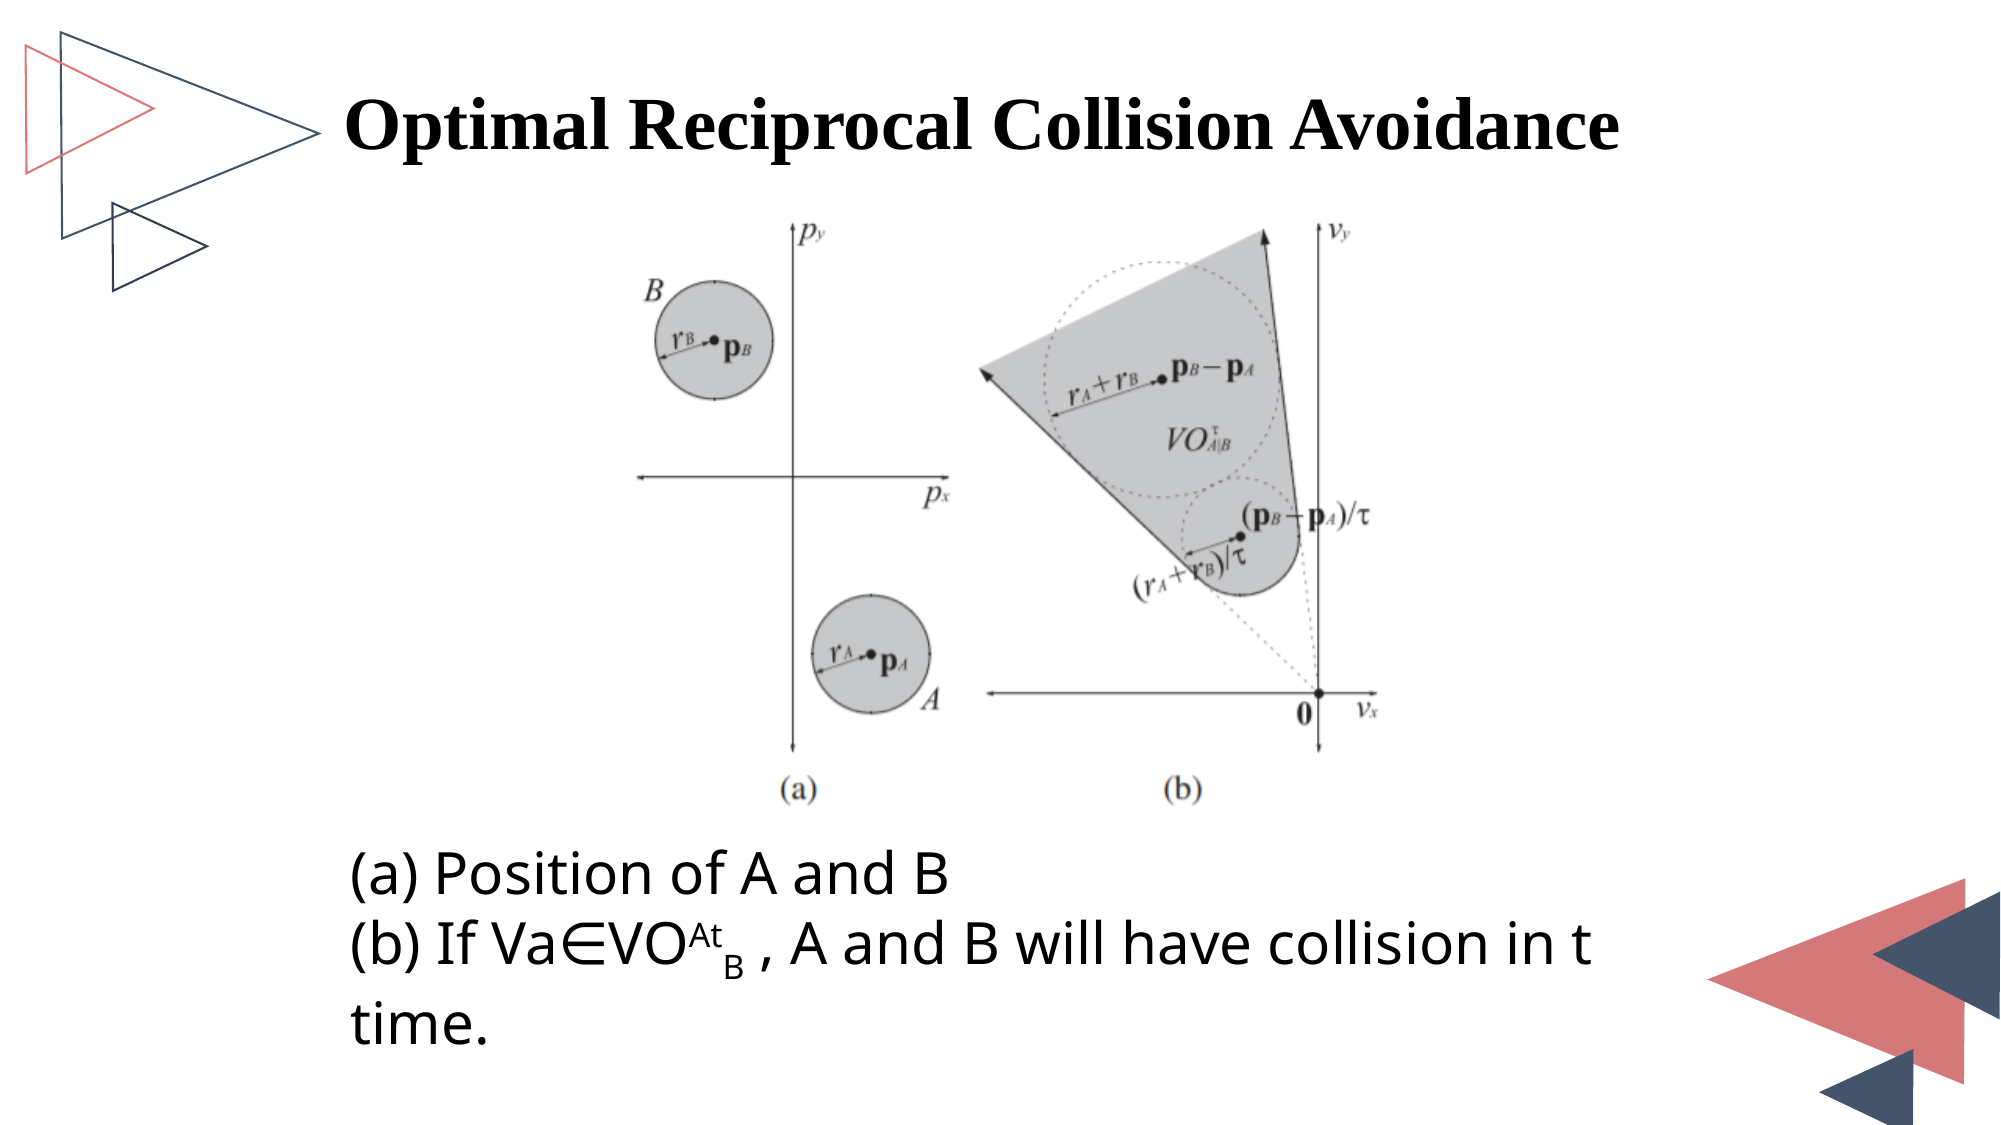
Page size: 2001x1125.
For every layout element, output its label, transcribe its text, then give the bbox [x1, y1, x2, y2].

text_box (a) Position of A and B (b) If Va∈VOAtB , A and B will have collision in t time. [336, 829, 1696, 1064]
text_box Optimal Reciprocal Collision Avoidance [321, 74, 1644, 165]
picture [600, 188, 1400, 830]
